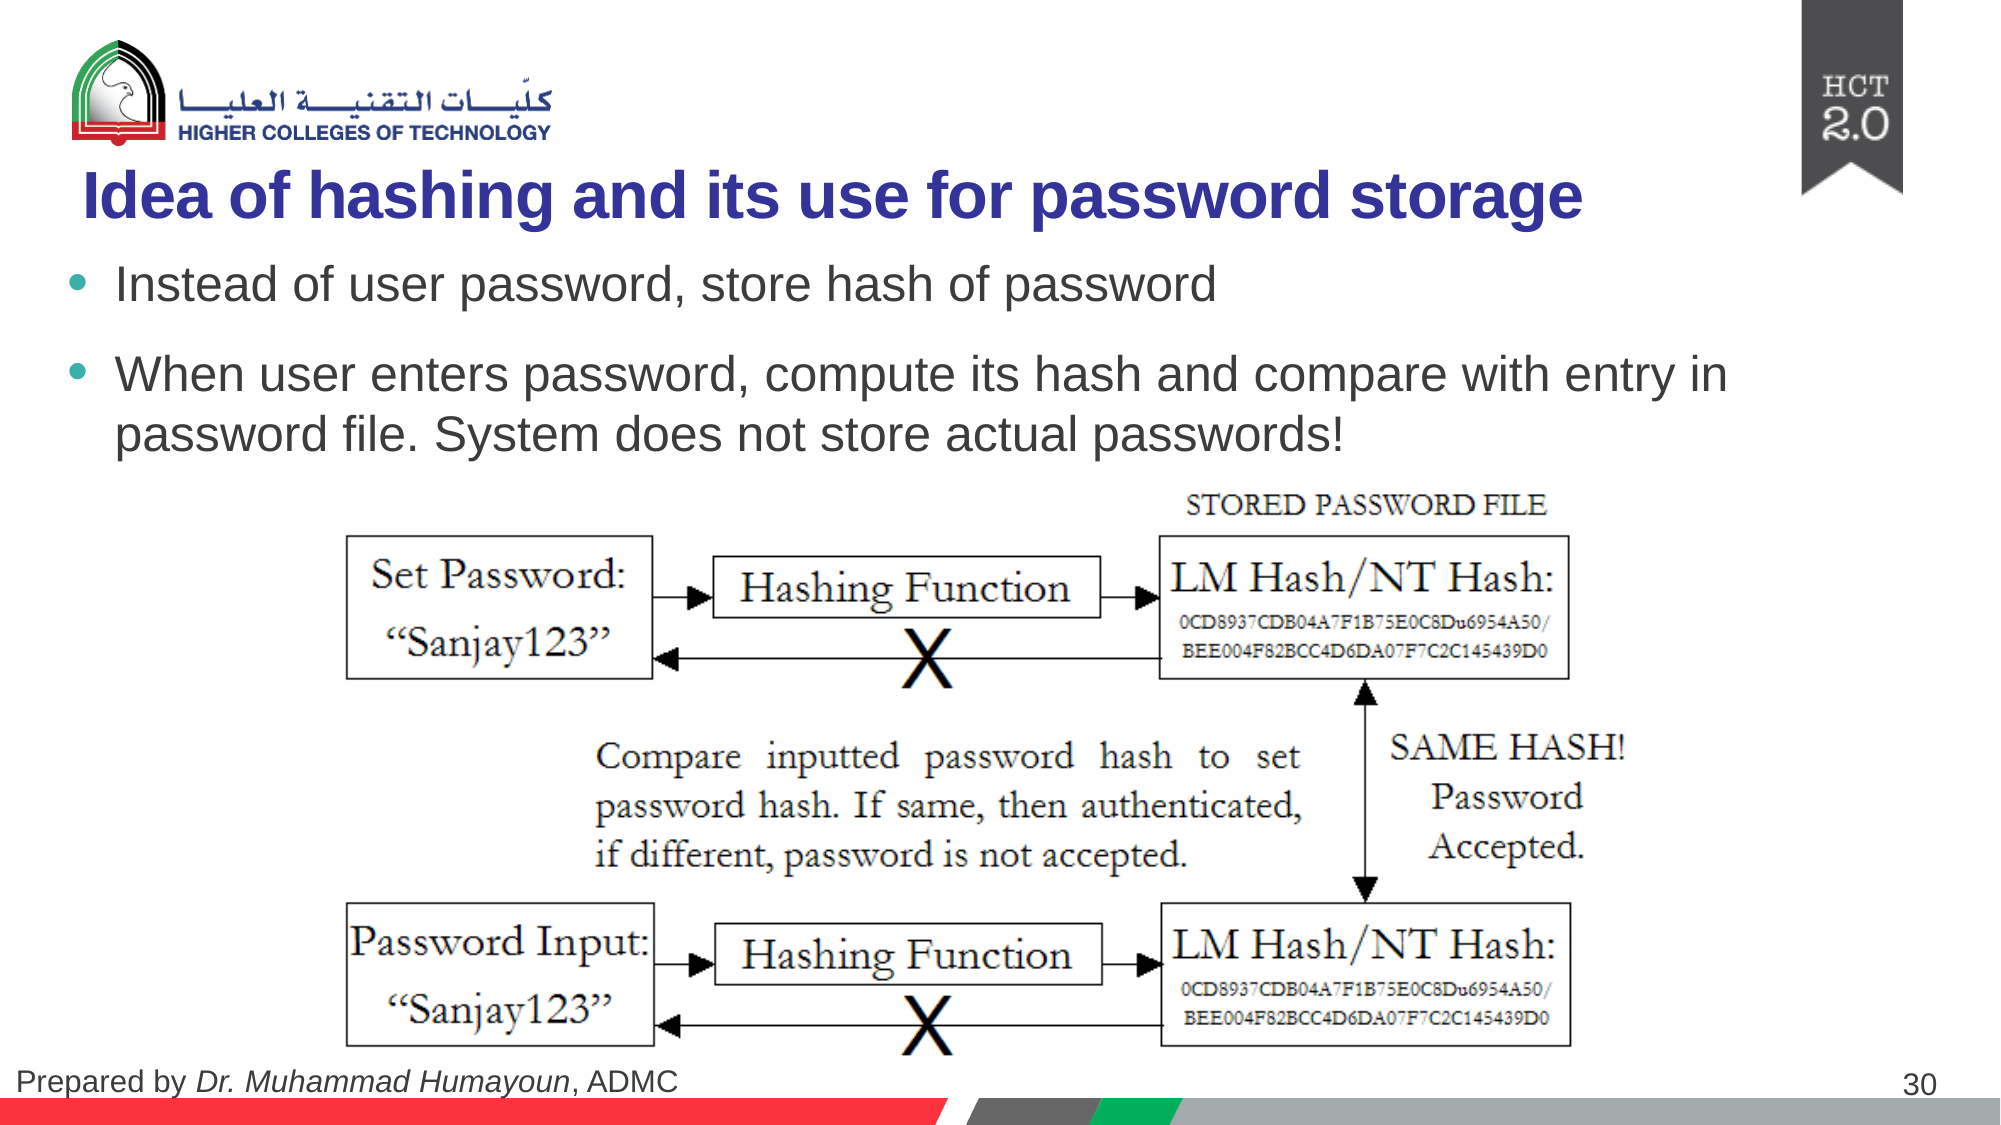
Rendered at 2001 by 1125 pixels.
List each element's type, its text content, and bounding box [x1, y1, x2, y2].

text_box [343, 488, 1632, 1059]
slide_number 30 [1887, 1056, 1972, 1117]
list Instead of user password, store hash of password When user enters password, compute its hash and compare with entry in password file. System does not store actual passwords! [67, 244, 1068, 1002]
text_box [1068, 214, 1933, 1015]
picture [72, 40, 552, 121]
title Idea of hashing and its use for password storage [67, 121, 1876, 240]
